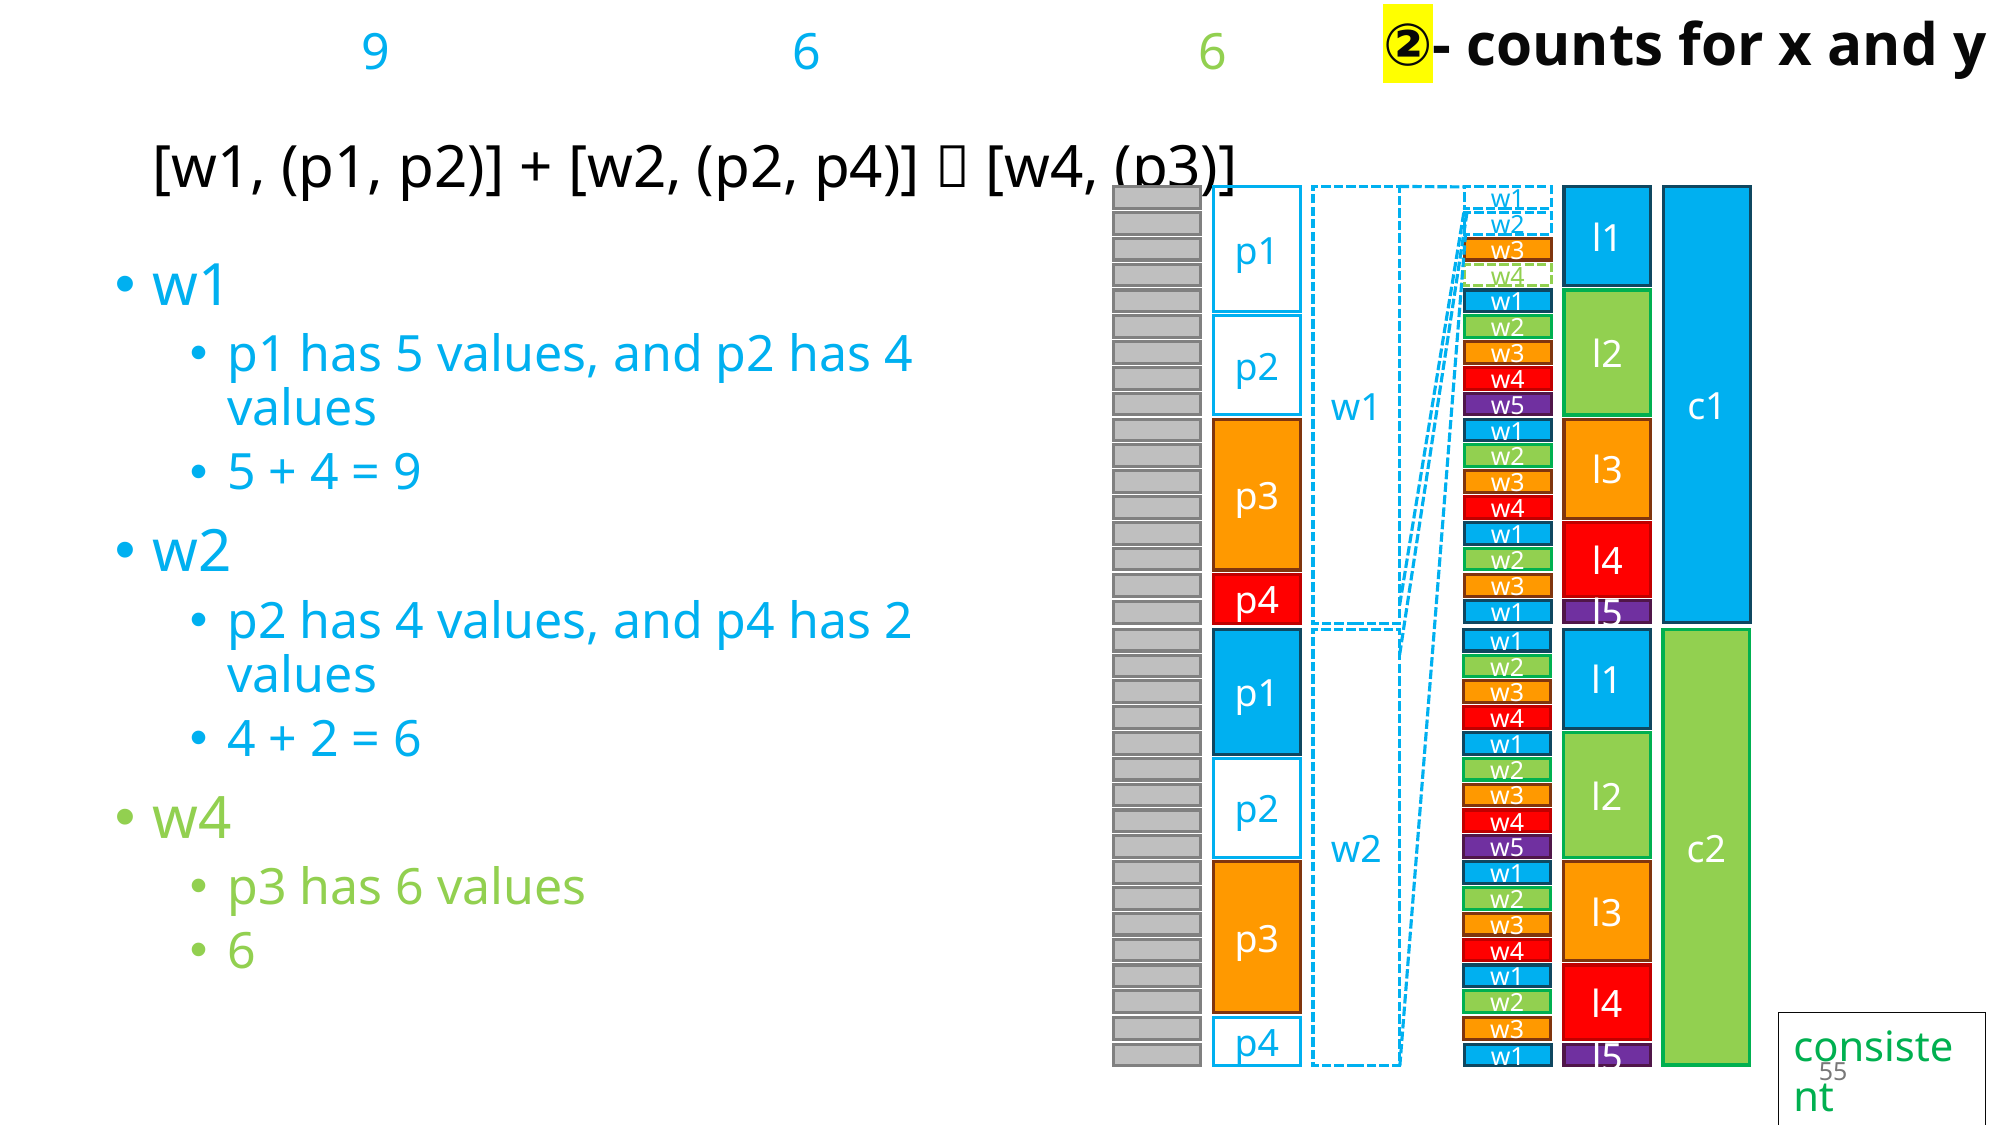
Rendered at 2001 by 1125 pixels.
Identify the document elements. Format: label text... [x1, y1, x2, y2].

text_box ②- counts for x and y [1368, 0, 2000, 85]
text_box 9 6 6 [346, 12, 1243, 88]
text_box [1113, 185, 1751, 1067]
title [w1, (p1, p2)] + [w2, (p2, p4)]  [w4, (p3)] [137, 59, 1863, 278]
slide_number 55 [1412, 1042, 1778, 1103]
text_box consistent [1778, 1012, 1986, 1125]
list w1 p1 has 5 values, and p2 has 4 values 5 + 4 = 9 w2 p2 has 4 values, and p4 has 2 values 4 + 2 = 6 w4 p3 has 6 values 6 [99, 247, 1015, 1028]
